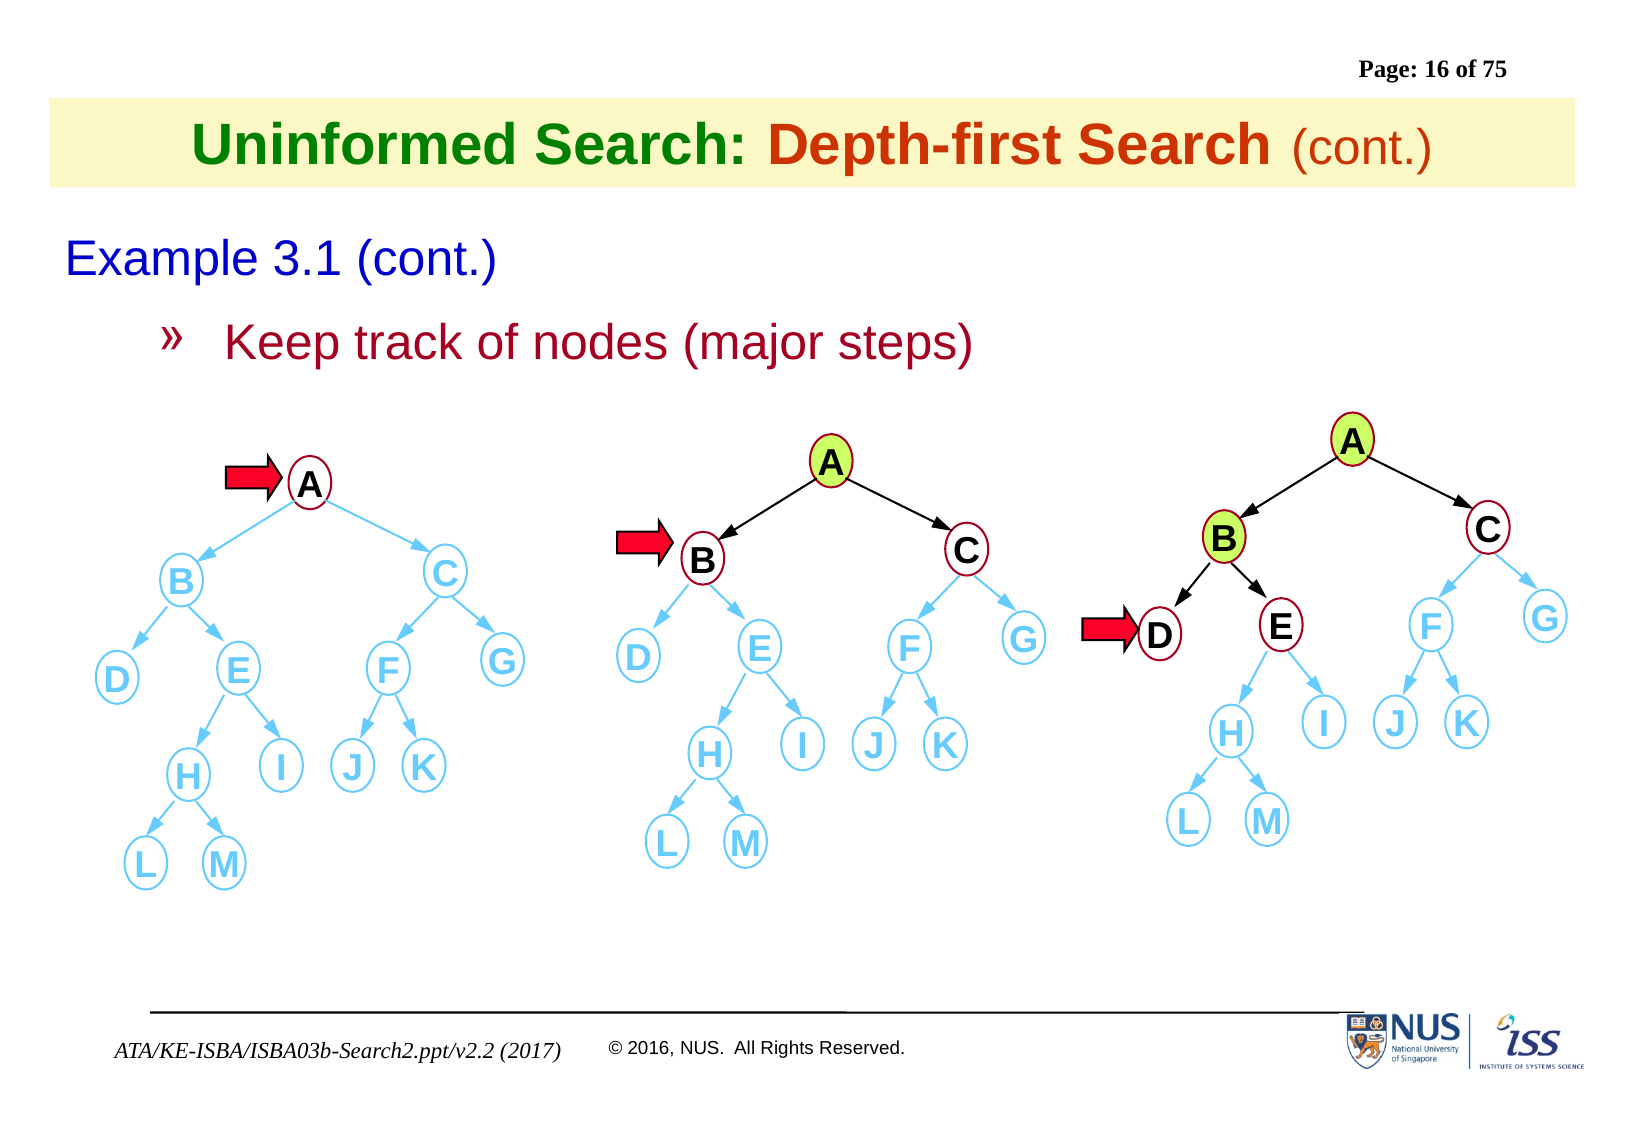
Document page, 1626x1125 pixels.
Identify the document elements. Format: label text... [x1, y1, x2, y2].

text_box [95, 412, 1567, 890]
picture [1339, 1013, 1585, 1069]
title Uninformed Search: Depth-first Search (cont.) [49, 97, 1576, 188]
list Example 3.1 (cont.) Keep track of nodes (major steps) [49, 199, 1576, 988]
